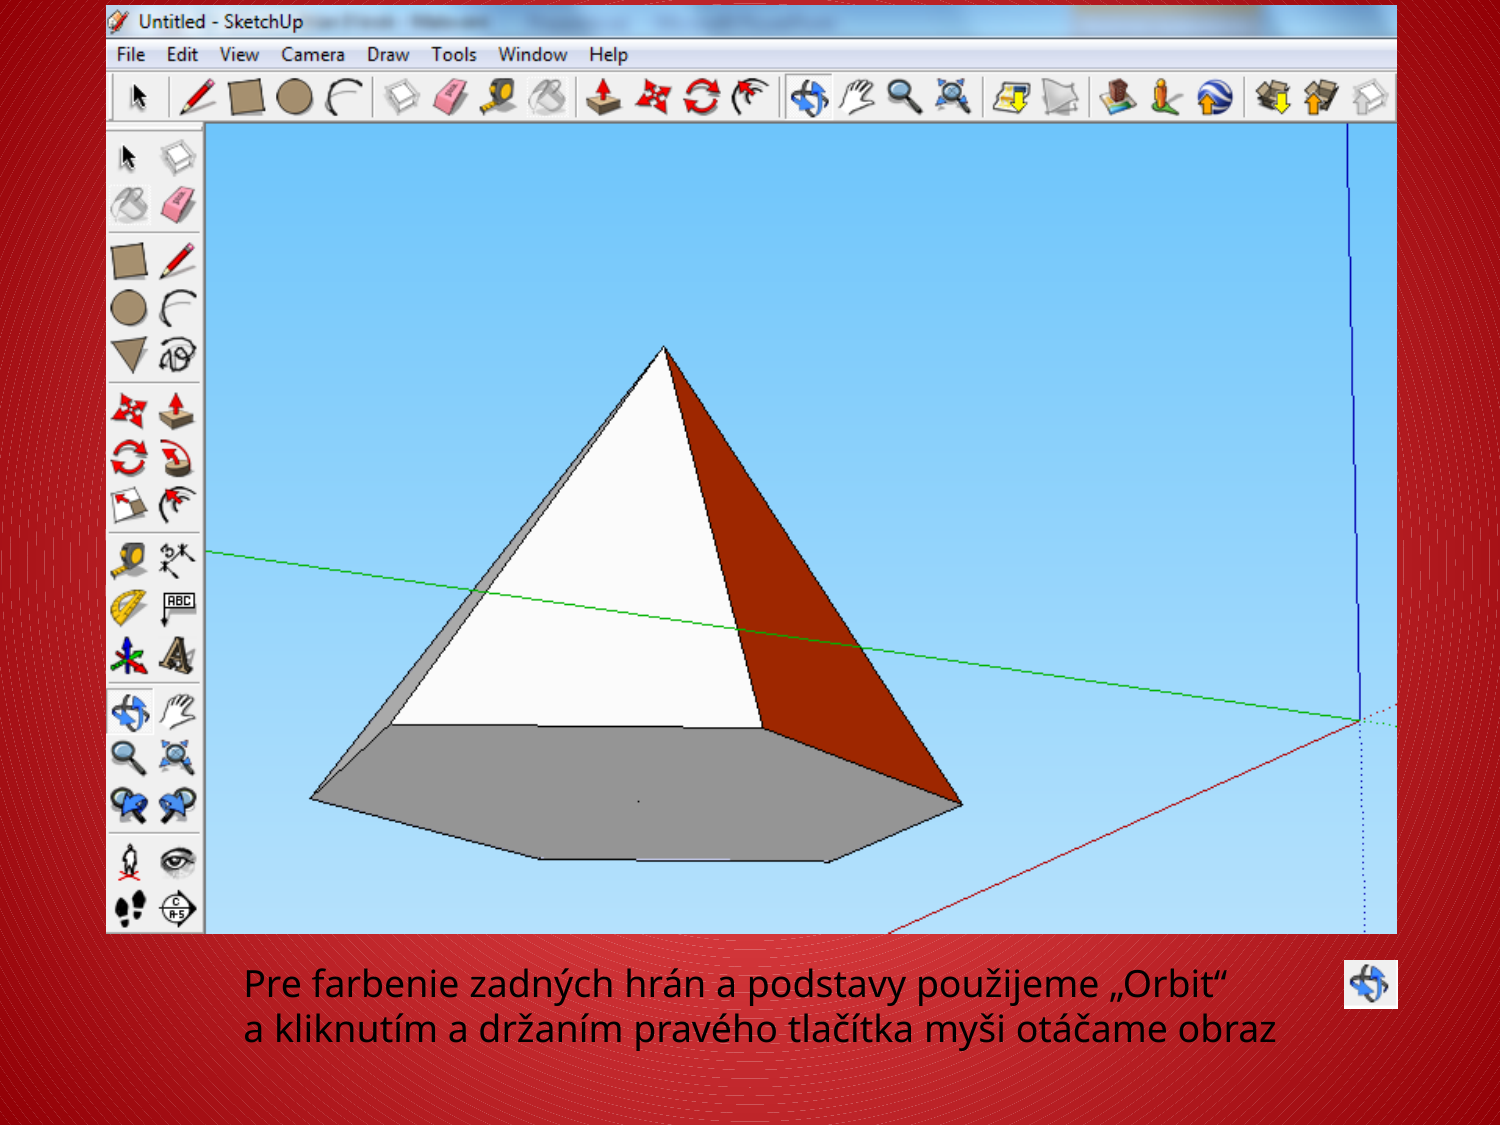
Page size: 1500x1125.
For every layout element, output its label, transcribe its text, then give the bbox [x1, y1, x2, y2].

picture [106, 5, 1397, 935]
picture [1344, 959, 1398, 1009]
text_box Pre farbenie zadných hrán a podstavy použijeme „Orbit“ a kliknutím a držaním pravého tlačítka myši otáčame obraz [228, 952, 1293, 1057]
